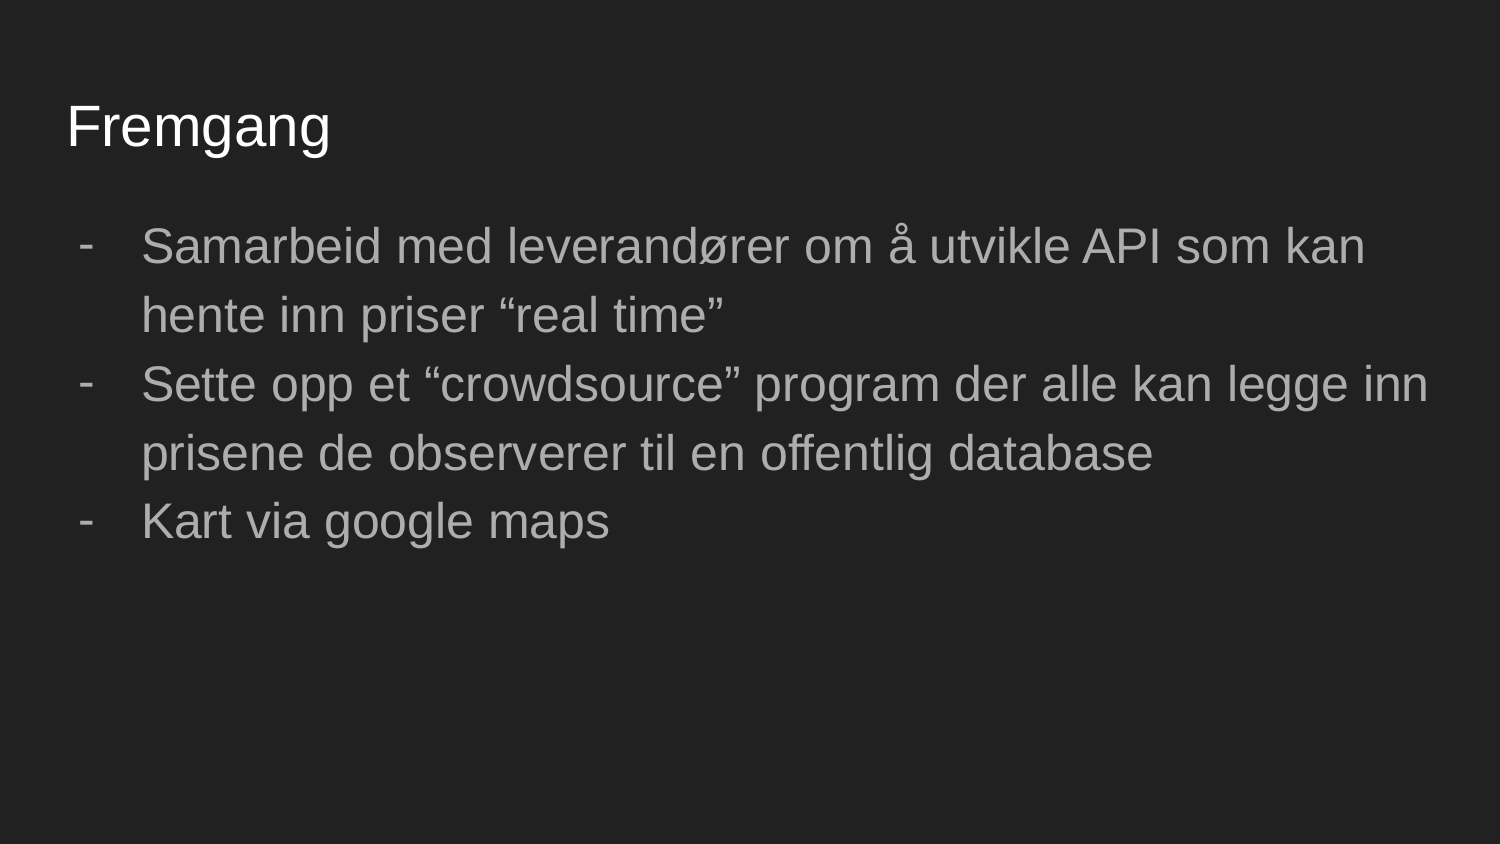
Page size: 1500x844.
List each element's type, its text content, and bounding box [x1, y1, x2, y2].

list Samarbeid med leverandører om å utvikle API som kan hente inn priser “real time” Sette opp et “crowdsource” program der alle kan legge inn prisene de observerer til en offentlig database Kart via google maps [51, 189, 1449, 750]
title Fremgang [51, 72, 1449, 167]
